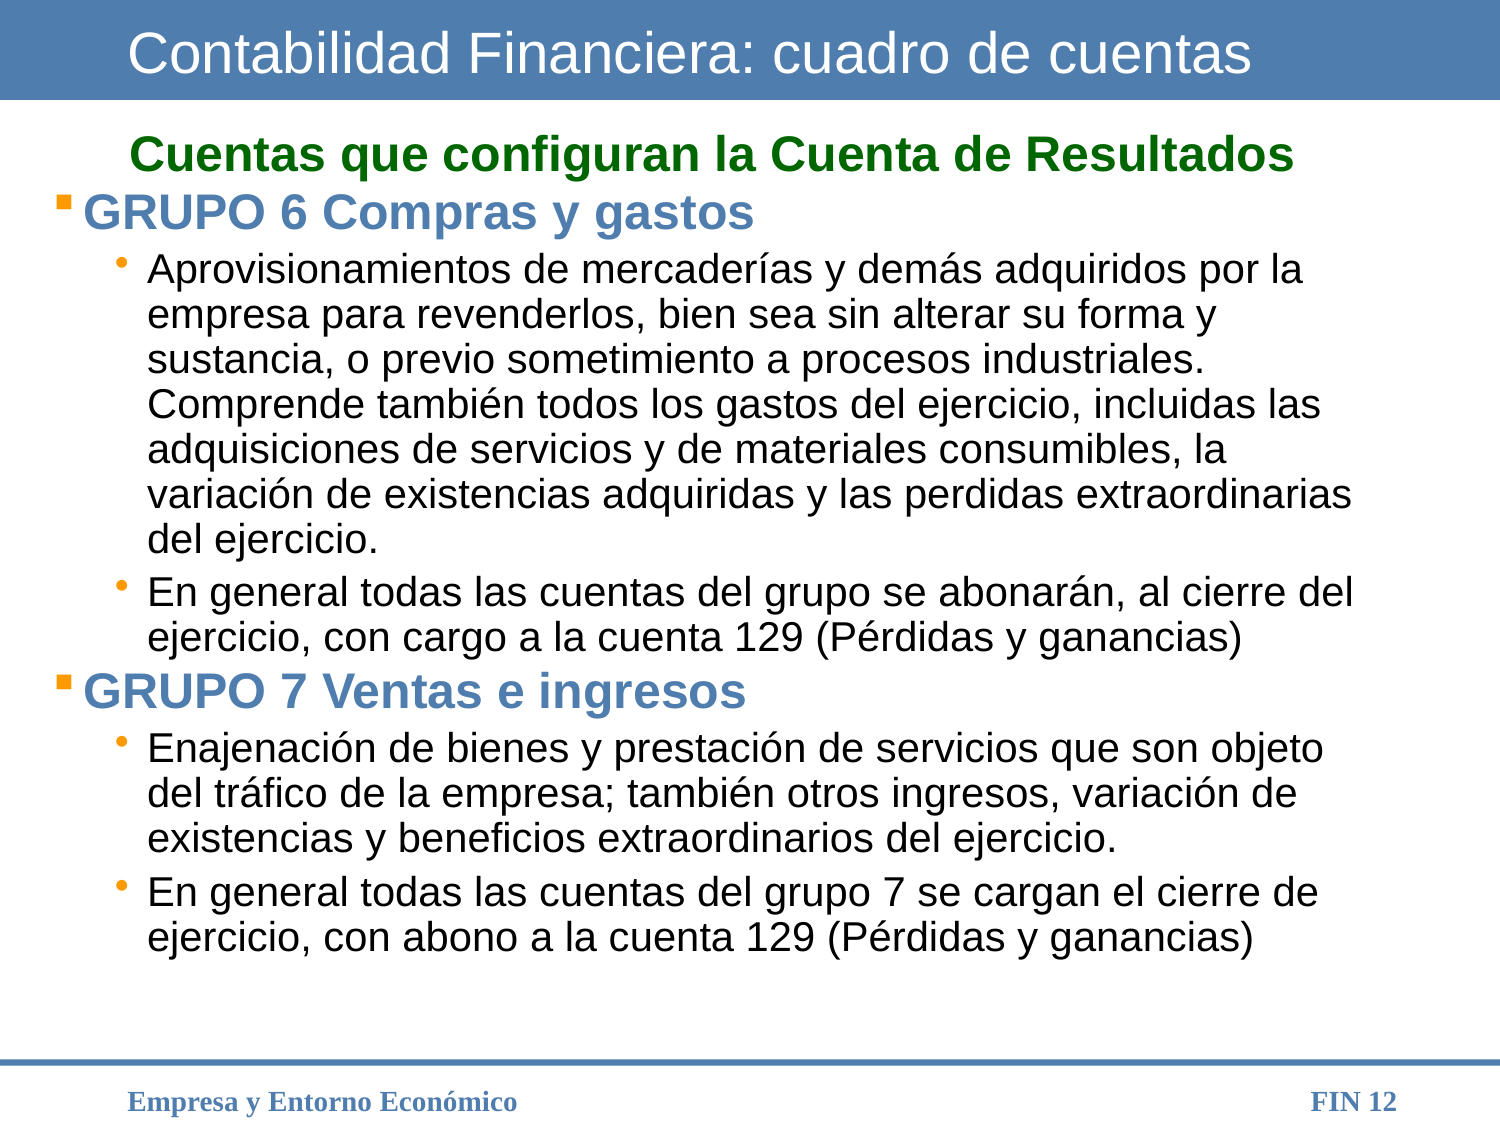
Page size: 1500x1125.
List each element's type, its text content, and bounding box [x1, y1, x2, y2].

list Cuentas que configuran la Cuenta de Resultados GRUPO 6 Compras y gastos Aprovisionamientos de mercaderías y demás adquiridos por la empresa para revenderlos, bien sea sin alterar su forma y sustancia, o previo sometimiento a procesos industriales. Comprende también todos los gastos del ejercicio, incluidas las adquisiciones de servicios y de materiales consumibles, la variación de existencias adquiridas y las perdidas extraordinarias del ejercicio. En general todas las cuentas del grupo se abonarán, al cierre del ejercicio, con cargo a la cuenta 129 (Pérdidas y ganancias) GRUPO 7 Ventas e ingresos Enajenación de bienes y prestación de servicios que son objeto del tráfico de la empresa; también otros ingresos, variación de existencias y beneficios extraordinarios del ejercicio. En general todas las cuentas del grupo 7 se cargan el cierre de ejercicio, con abono a la cuenta 129 (Pérdidas y ganancias) [37, 125, 1388, 1036]
title Contabilidad Financiera: cuadro de cuentas [112, 0, 1388, 101]
